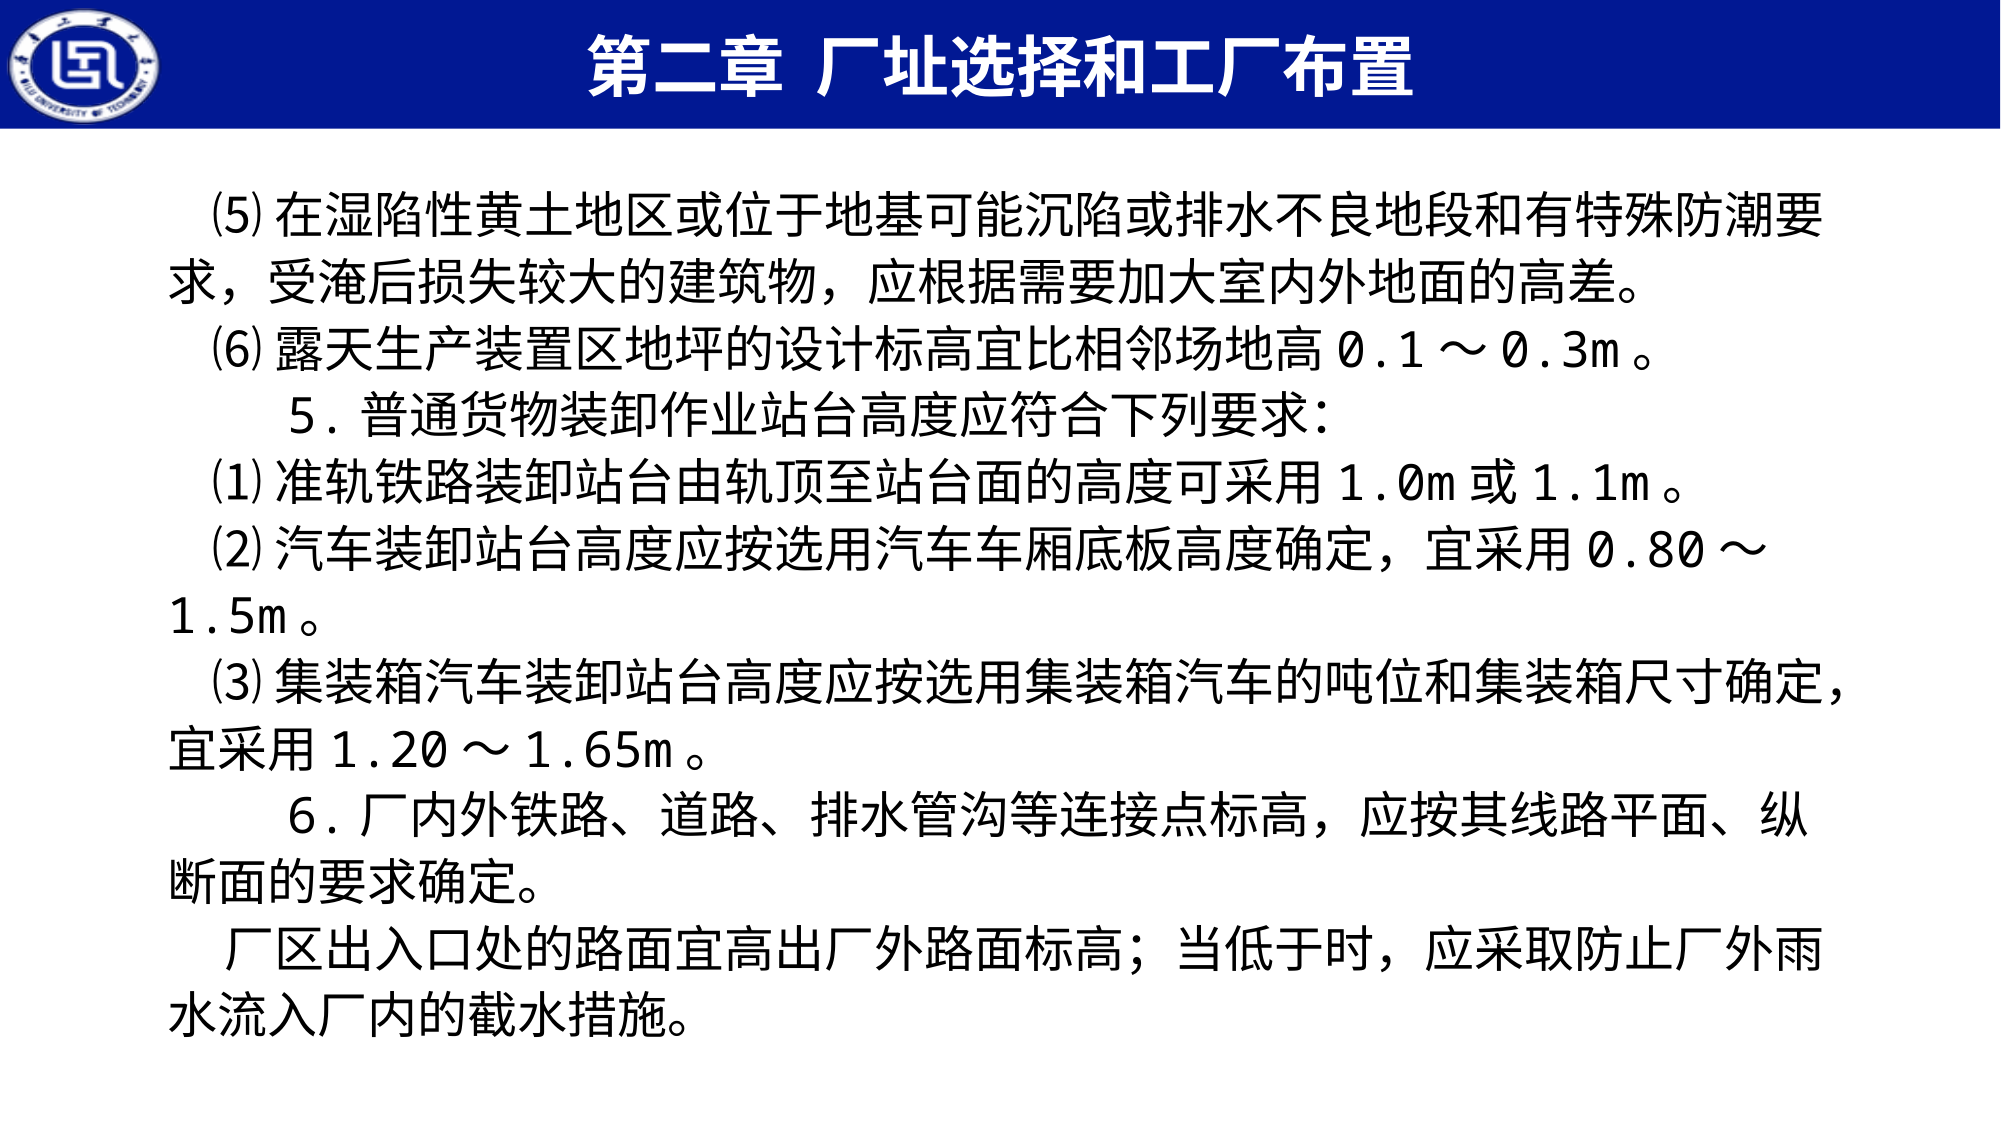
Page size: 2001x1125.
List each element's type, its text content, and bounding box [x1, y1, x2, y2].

text_box ⑸在湿陷性黄土地区或位于地基可能沉陷或排水不良地段和有特殊防潮要求，受淹后损失较大的建筑物，应根据需要加大室内外地面的高差。 ⑹露天生产装置区地坪的设计标高宜比相邻场地高0.1～0.3m。 5.普通货物装卸作业站台高度应符合下列要求： ⑴准轨铁路装卸站台由轨顶至站台面的高度可采用1.0m或1.1m。 ⑵汽车装卸站台高度应按选用汽车车厢底板高度确定，宜采用0.80～1.5m。 ⑶集装箱汽车装卸站台高度应按选用集装箱汽车的吨位和集装箱尺寸确定，宜采用1.20～1.65m。 6.厂内外铁路、道路、排水管沟等连接点标高，应按其线路平面、纵断面的要求确定。 厂区出入口处的路面宜高出厂外路面标高；当低于时，应采取防止厂外雨水流入厂内的截水措施。 [153, 169, 1855, 1051]
picture [2, 7, 164, 126]
